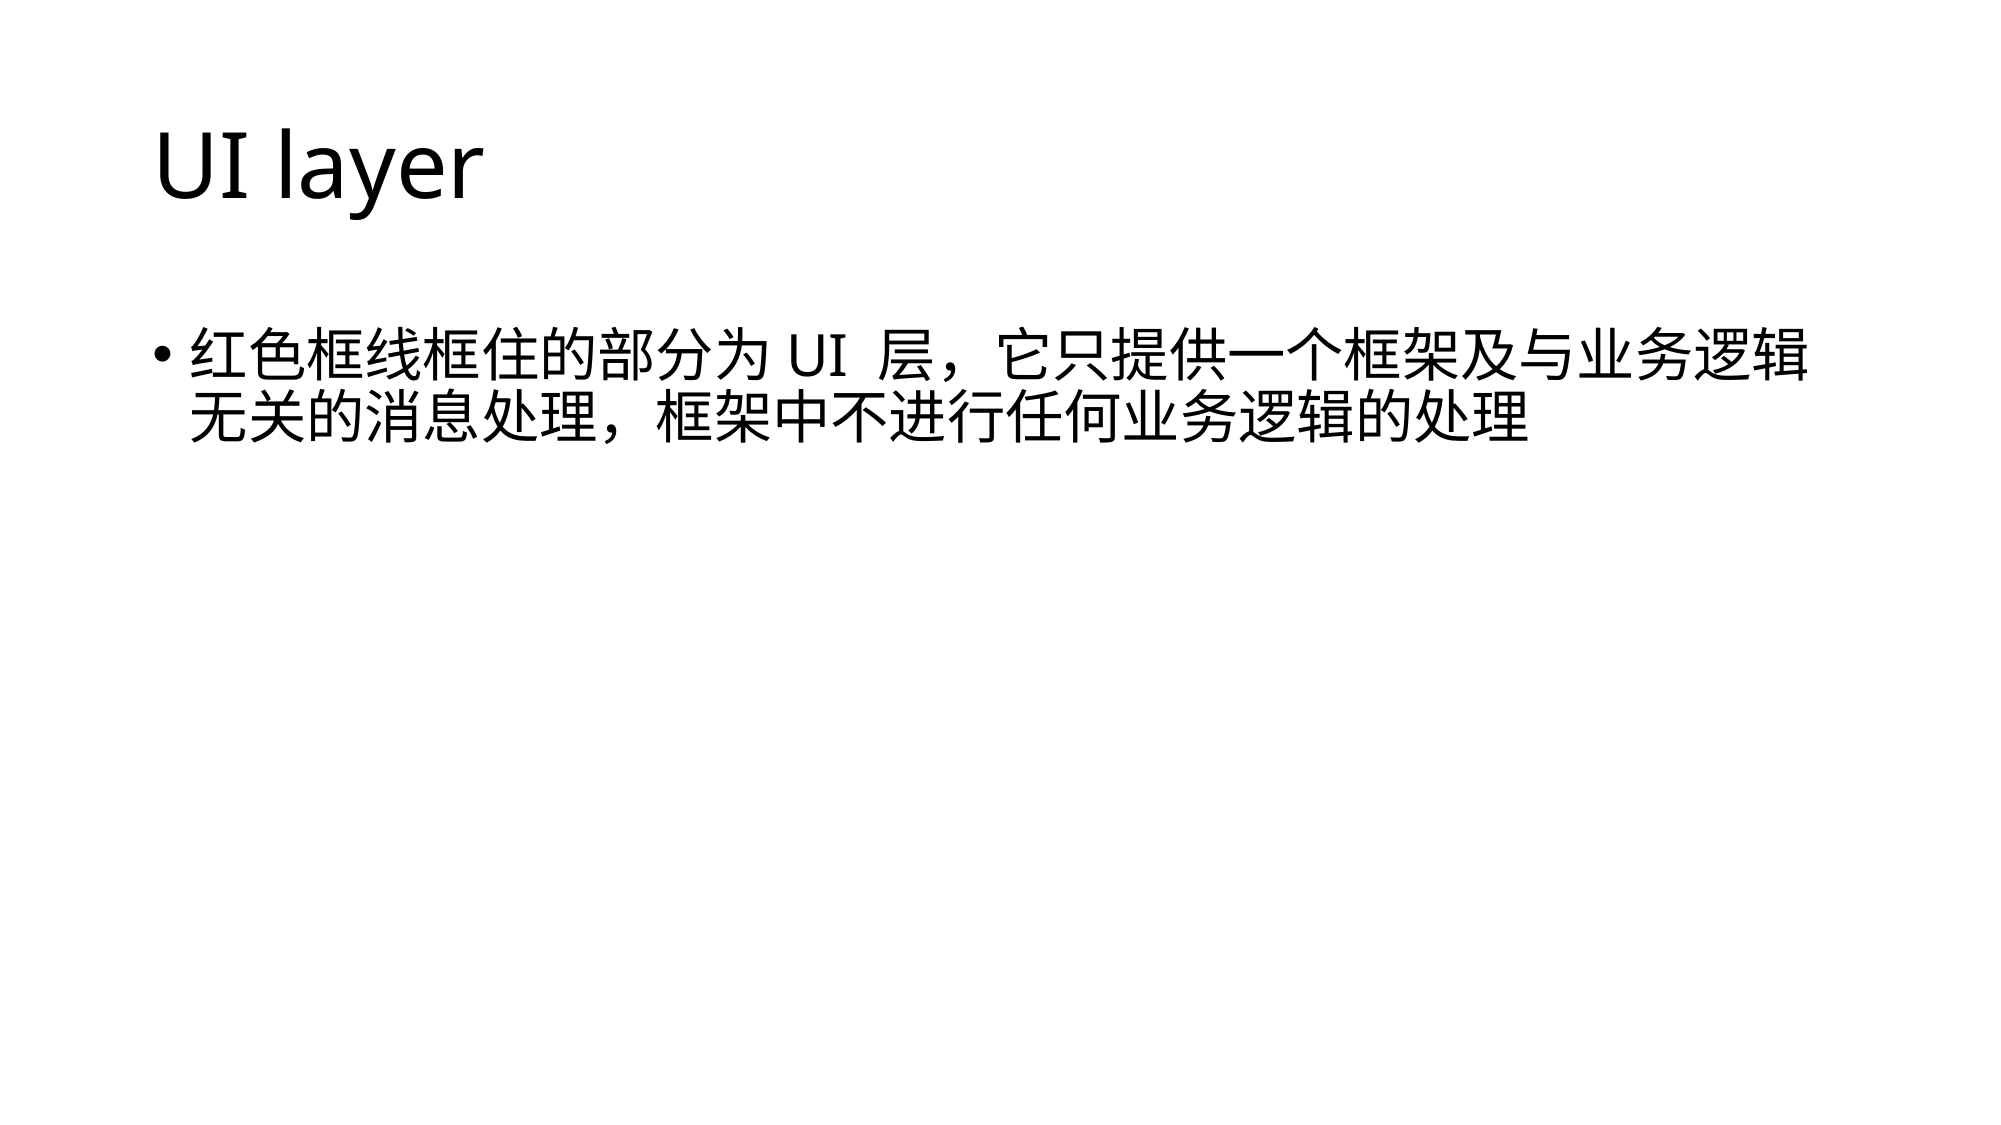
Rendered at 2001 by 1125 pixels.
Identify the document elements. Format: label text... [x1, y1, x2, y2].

list 红色框线框住的部分为UI 层，它只提供一个框架及与业务逻辑无关的消息处理，框架中不进行任何业务逻辑的处理 [137, 318, 1863, 1032]
title UI layer [137, 59, 1863, 278]
